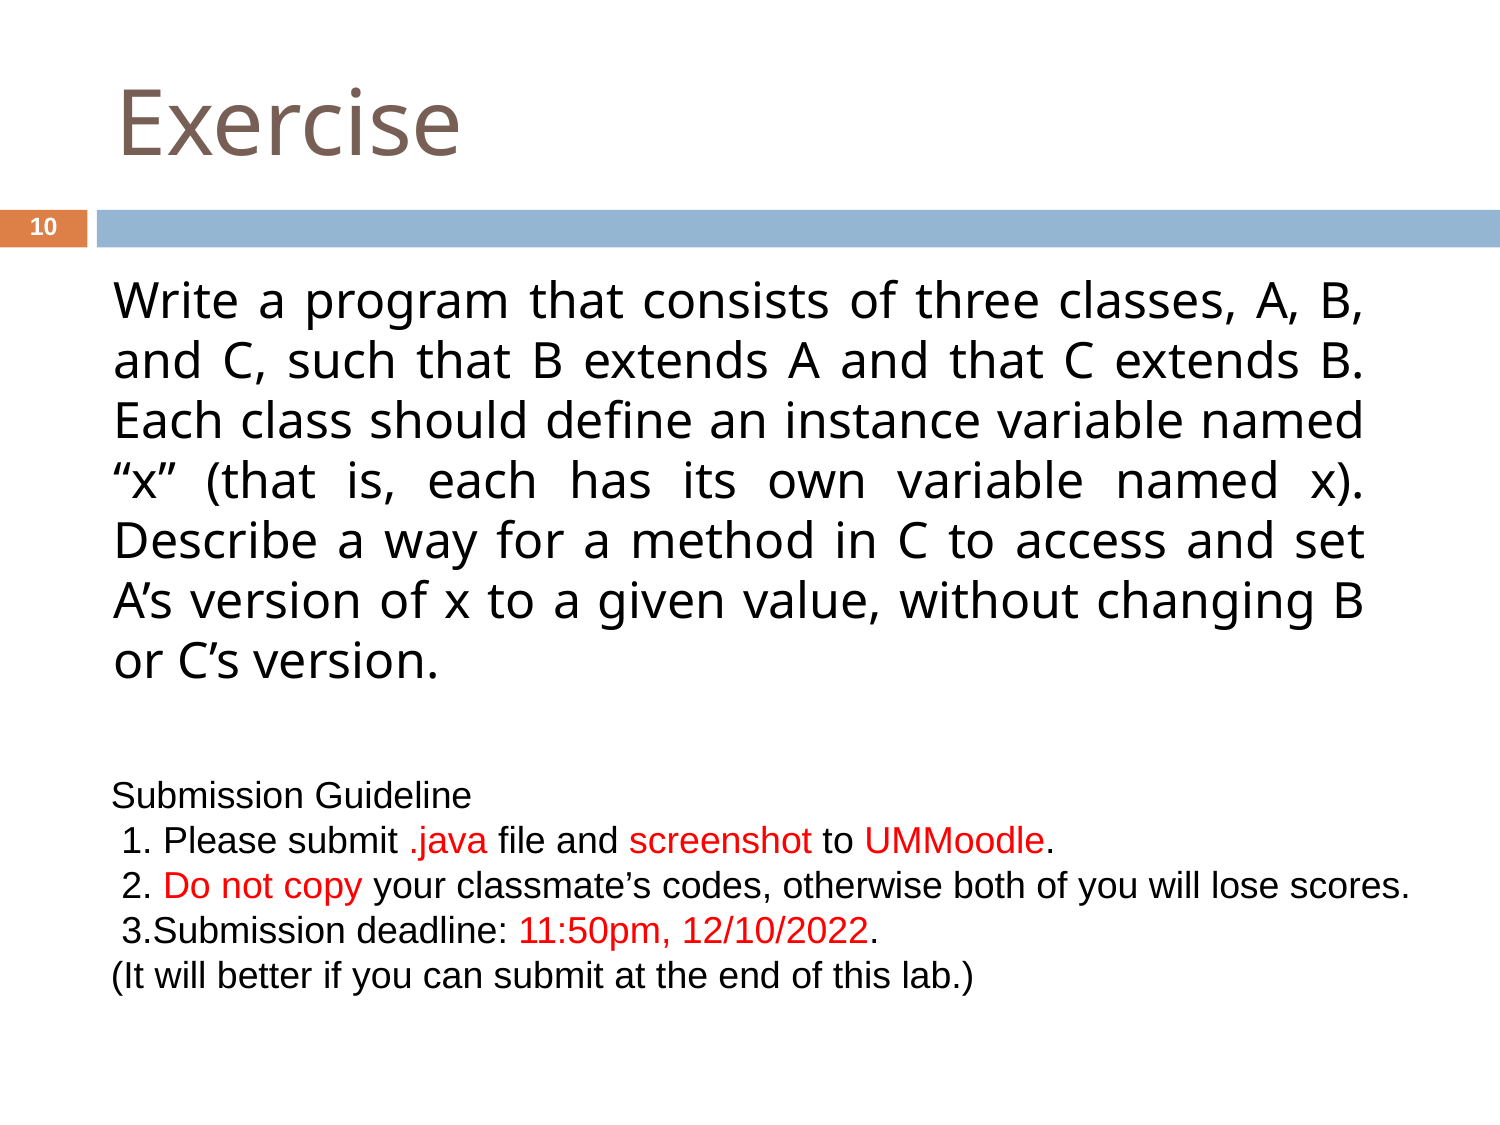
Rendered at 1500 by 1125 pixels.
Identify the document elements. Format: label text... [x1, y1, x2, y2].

text_box Write a program that consists of three classes, A, B, and C, such that B extends A and that C extends B. Each class should define an instance variable named “x” (that is, each has its own variable named x). Describe a way for a method in C to access and set A’s version of x to a given value, without changing B or C’s version. [98, 261, 1381, 696]
text_box Exercise [100, 37, 1438, 200]
text_box 10 [0, 208, 88, 249]
text_box Submission Guideline 1. Please submit .java file and screenshot to UMMoodle. 2. Do not copy your classmate’s codes, otherwise both of you will lose scores. 3.Submission deadline: 11:50pm, 12/10/2022. (It will better if you can submit at the end of this lab.) [96, 763, 1427, 1125]
